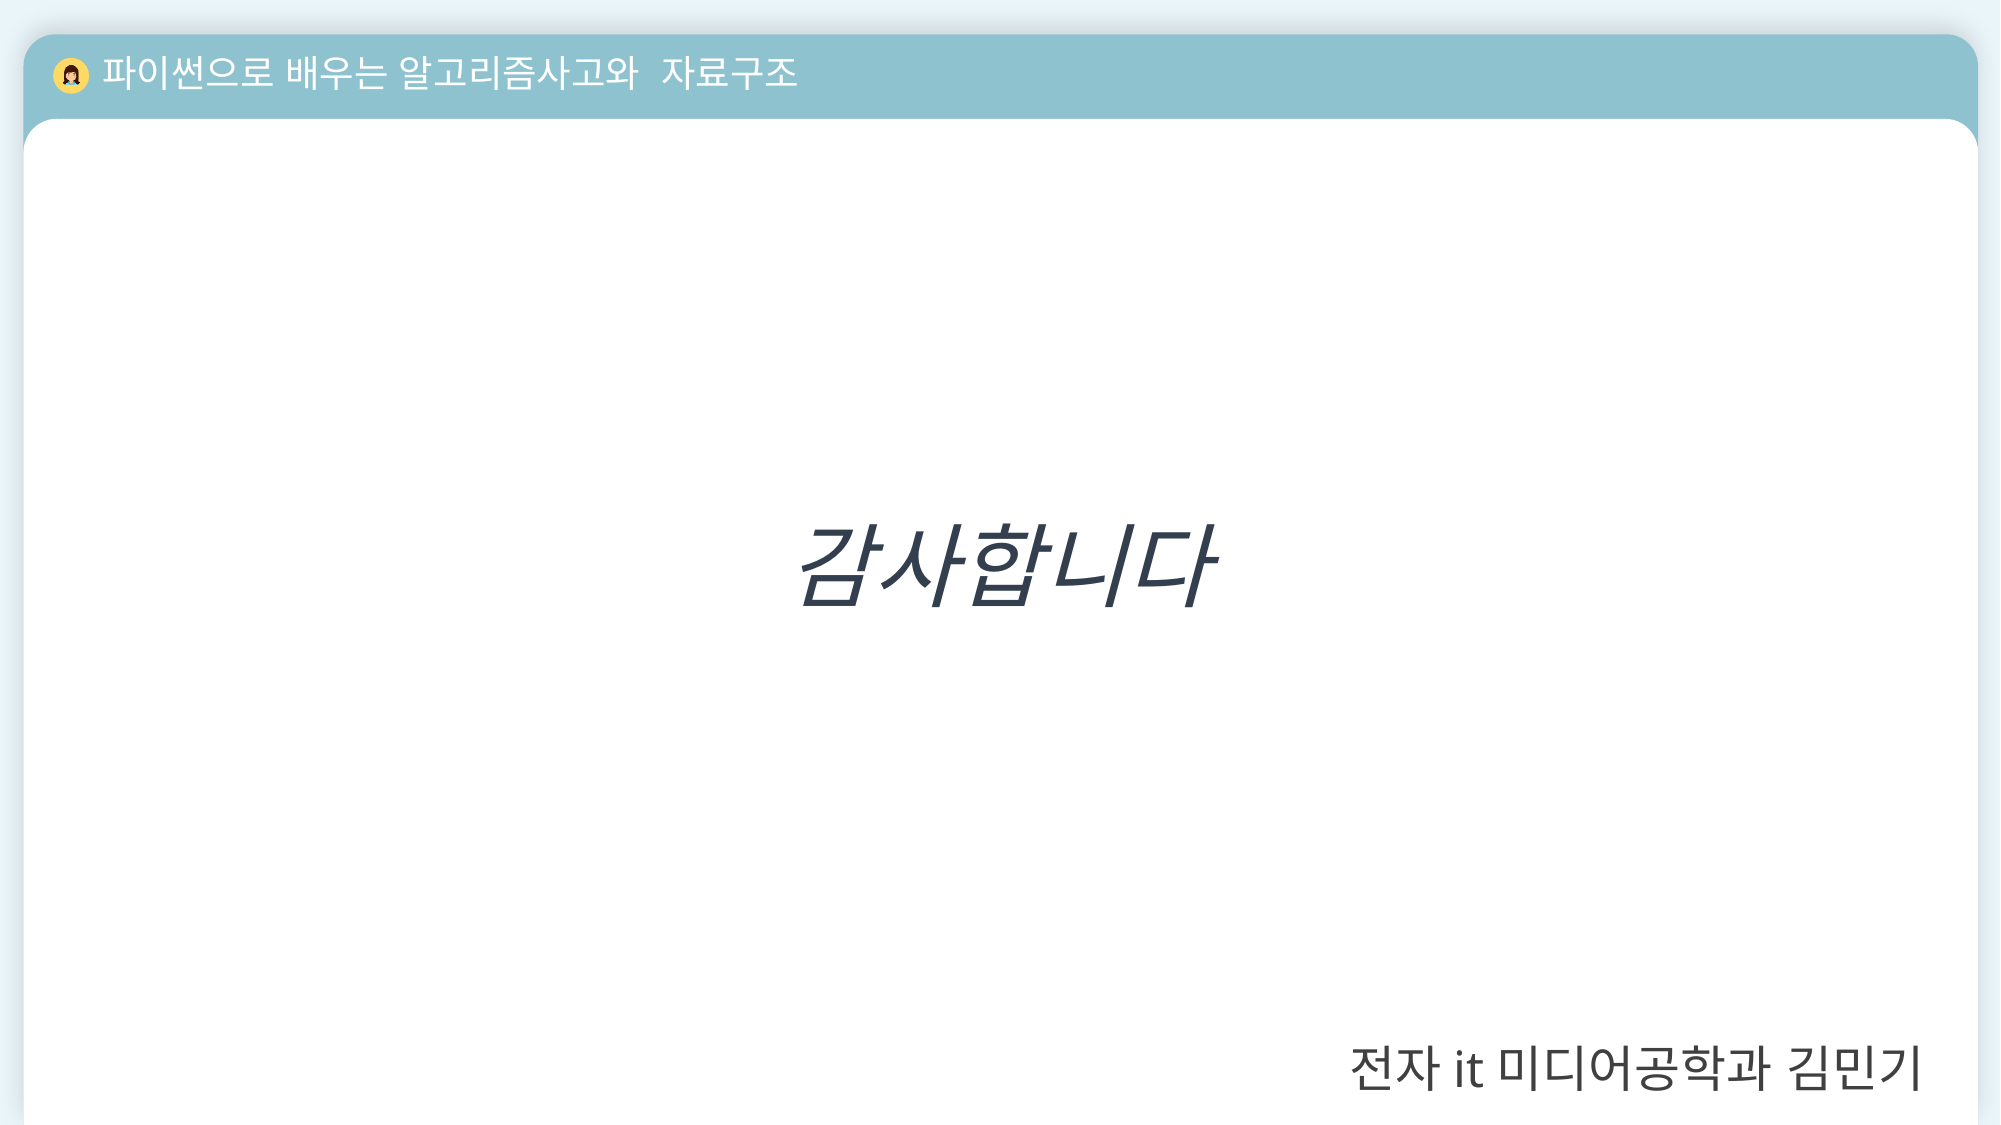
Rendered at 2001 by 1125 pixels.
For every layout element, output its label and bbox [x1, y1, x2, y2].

text_box [23, 34, 1979, 1125]
